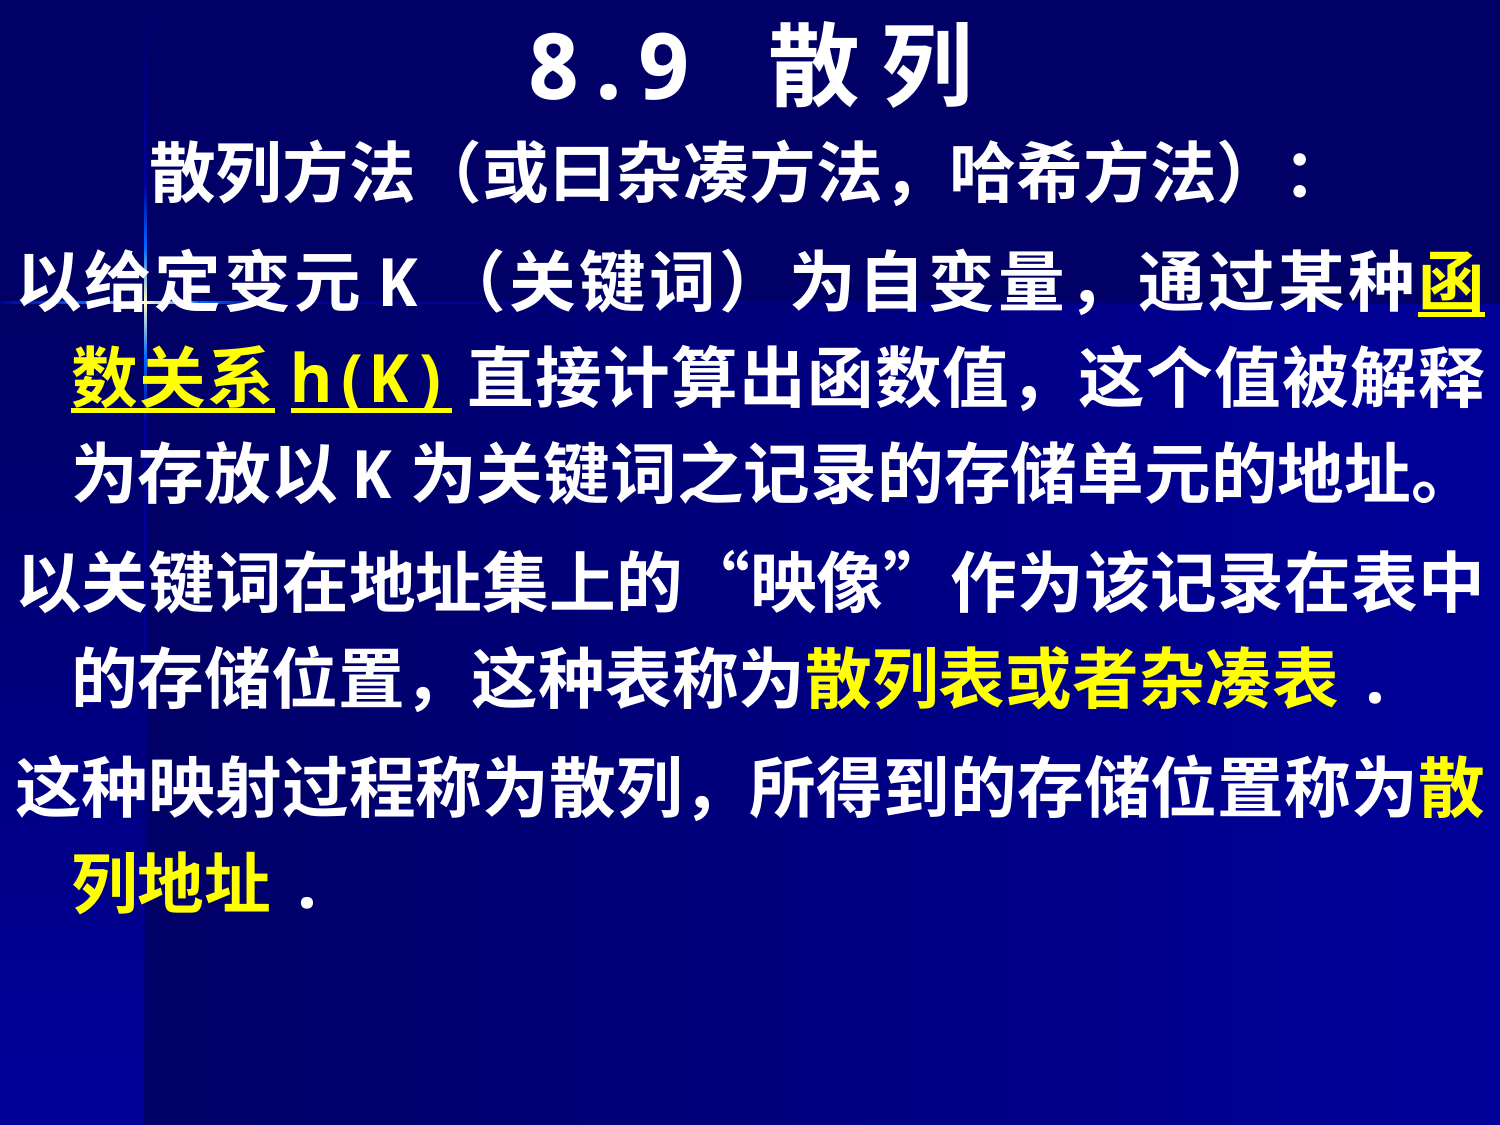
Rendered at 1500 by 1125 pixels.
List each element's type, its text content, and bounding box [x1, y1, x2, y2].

list 8.9 散 列 散列方法（或曰杂凑方法，哈希方法）： 以给定变元K（关键词）为自变量，通过某种函数关系h(K)直接计算出函数值，这个值被解释为存放以K为关键词之记录的存储单元的地址。 以关键词在地址集上的“映像”作为该记录在表中的存储位置，这种表称为散列表或者杂凑表. 这种映射过程称为散列，所得到的存储位置称为散列地址. [0, 0, 1500, 1125]
